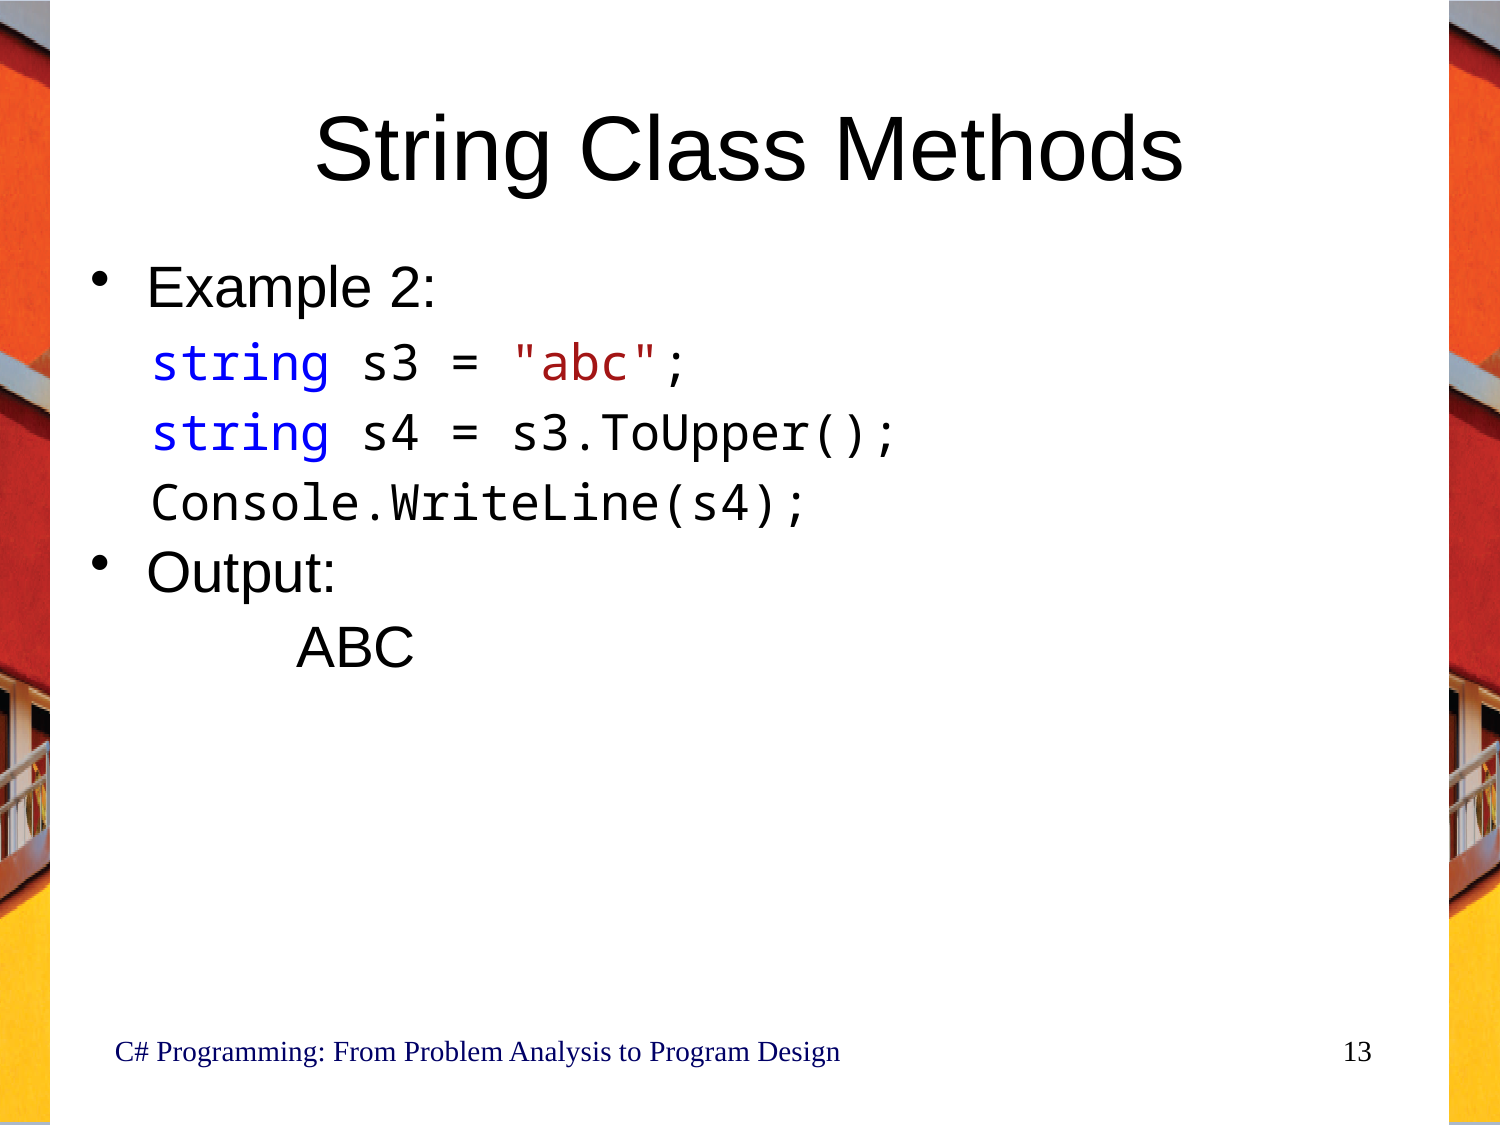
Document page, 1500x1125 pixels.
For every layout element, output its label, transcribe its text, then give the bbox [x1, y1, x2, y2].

list Example 2: string s3 = "abc"; string s4 = s3.ToUpper(); Console.WriteLine(s4); Output: ABC [74, 249, 1351, 976]
picture [1449, 0, 1500, 1125]
title String Class Methods [112, 49, 1388, 238]
picture [0, 0, 50, 1125]
slide_number 13 [1074, 1024, 1388, 1101]
footer C# Programming: From Problem Analysis to Program Design [99, 1024, 988, 1101]
